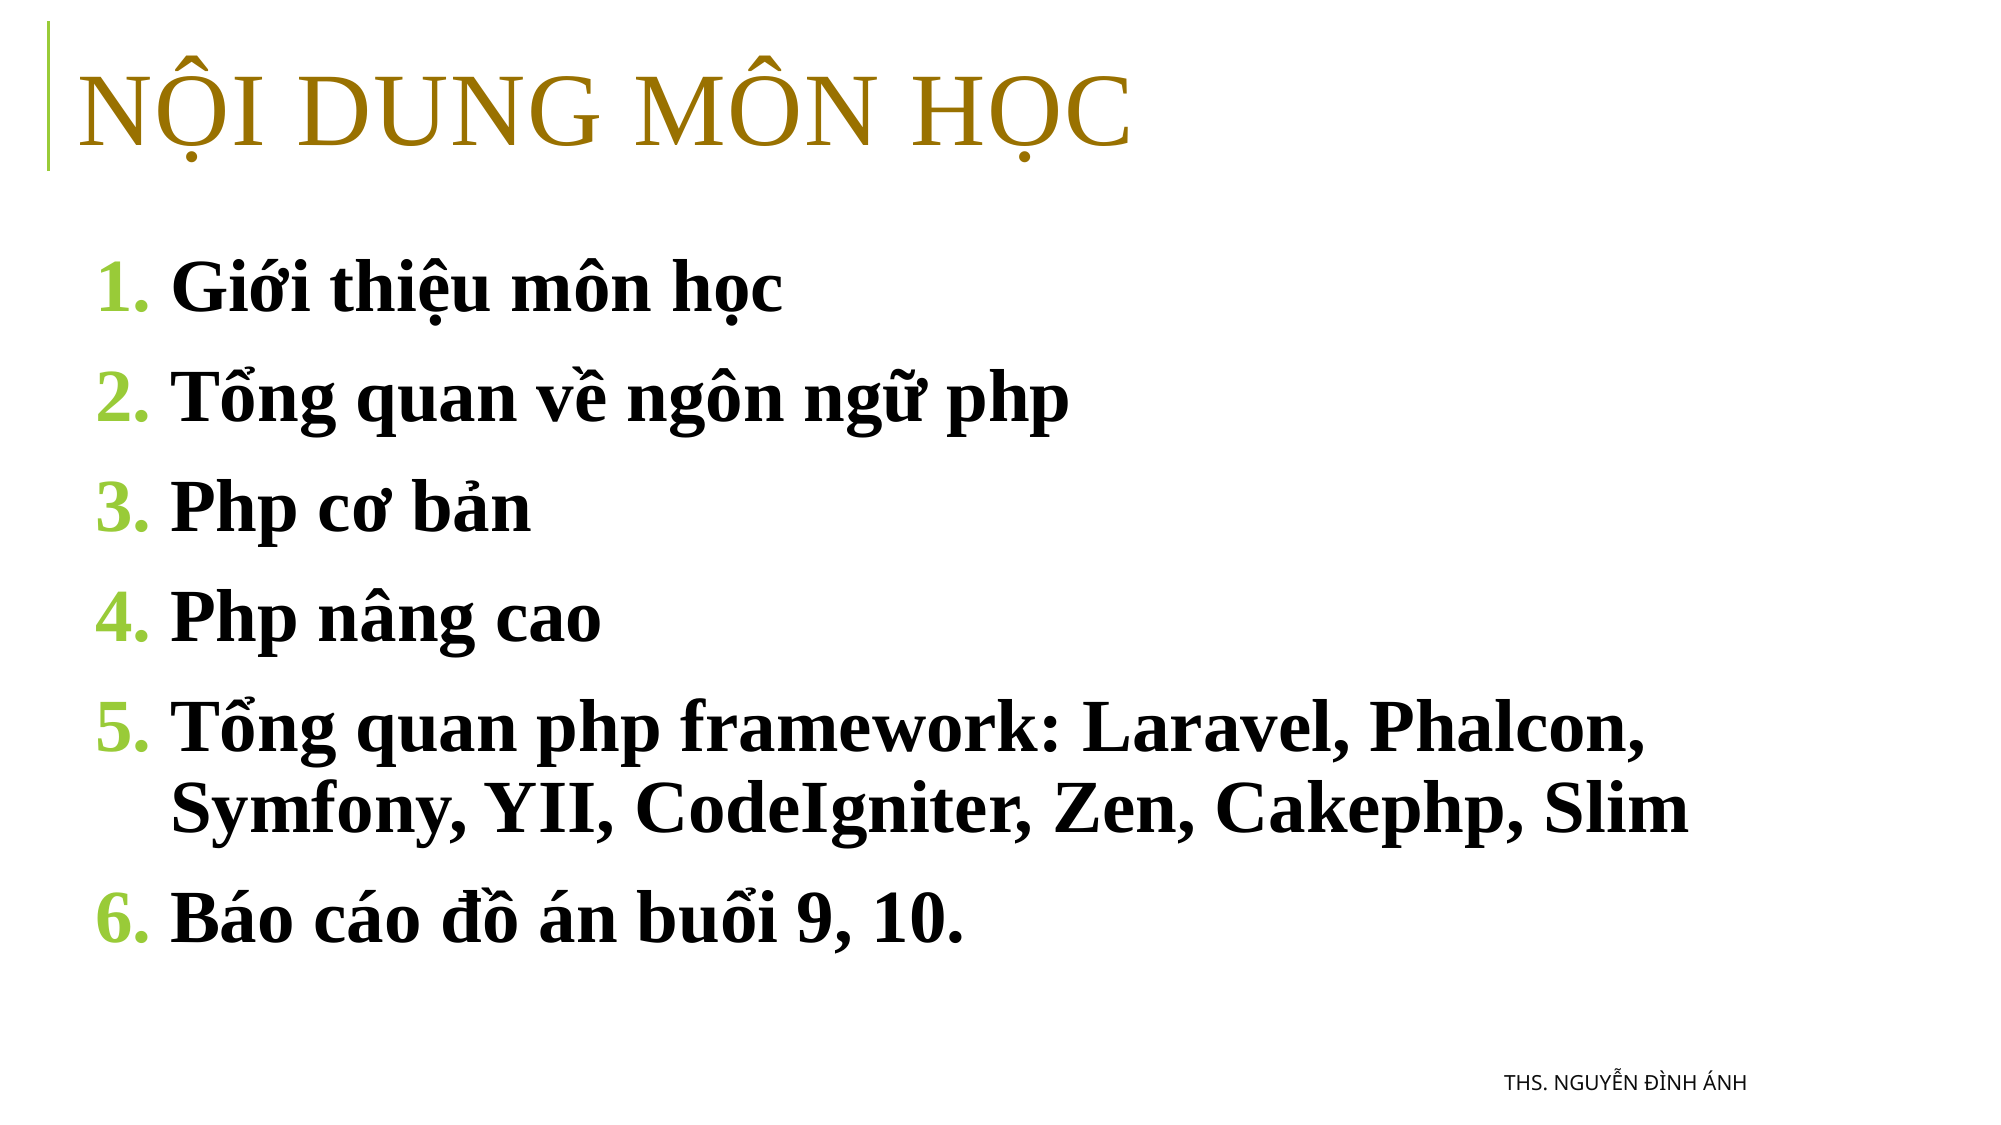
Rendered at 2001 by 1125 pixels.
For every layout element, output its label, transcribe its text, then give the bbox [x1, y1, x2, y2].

title Nội dung môn học [62, 0, 1657, 239]
footer ThS. Nguyễn Đình Ánh [794, 1061, 1763, 1107]
list Giới thiệu môn học Tổng quan về ngôn ngữ php Php cơ bản Php nâng cao Tổng quan php framework: Laravel, Phalcon, Symfony, YII, CodeIgniter, Zen, Cakephp, Slim Báo cáo đồ án buổi 9, 10. [87, 238, 1949, 1077]
